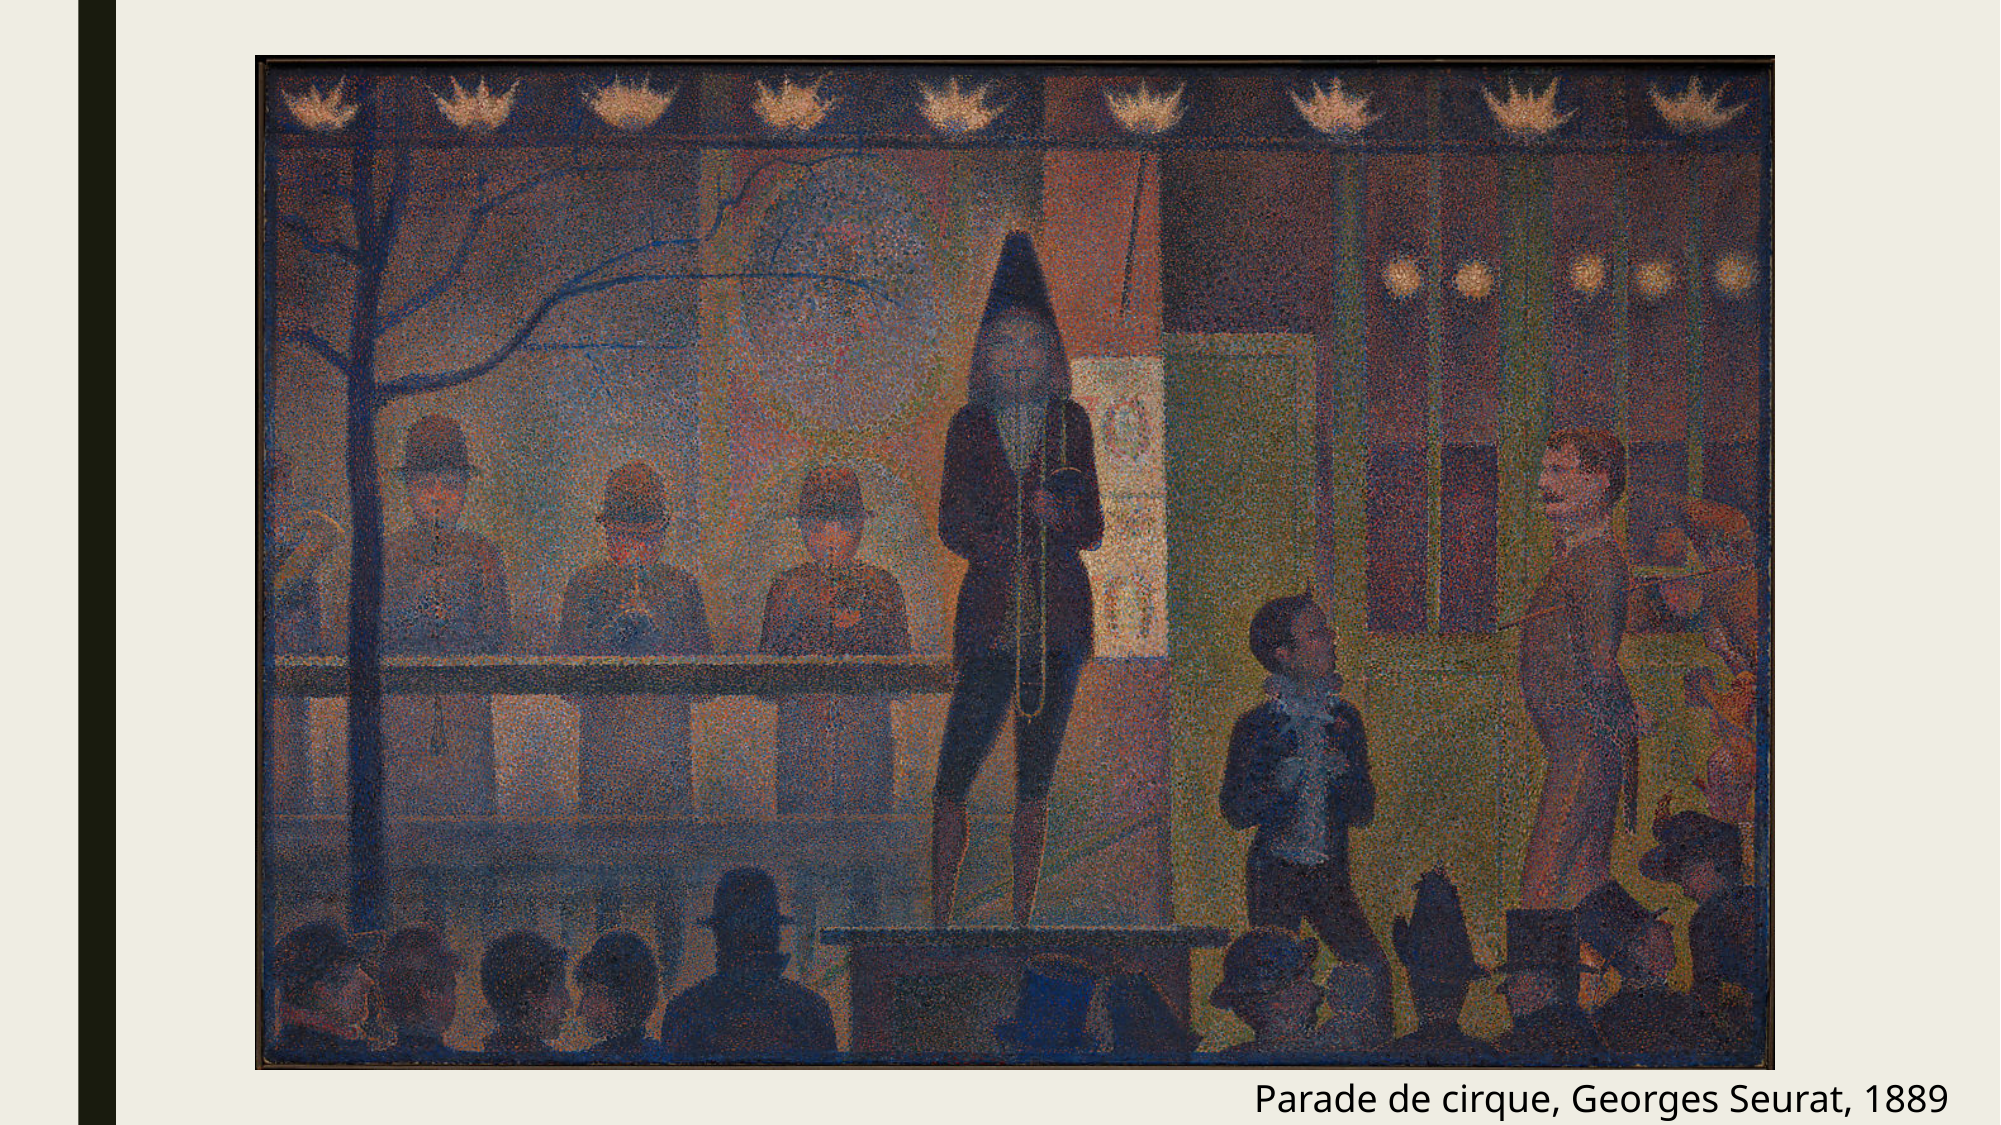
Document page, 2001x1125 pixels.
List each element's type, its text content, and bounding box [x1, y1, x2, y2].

picture [255, 55, 1775, 1070]
text_box Parade de cirque, Georges Seurat, 1889 [1239, 1068, 1965, 1125]
